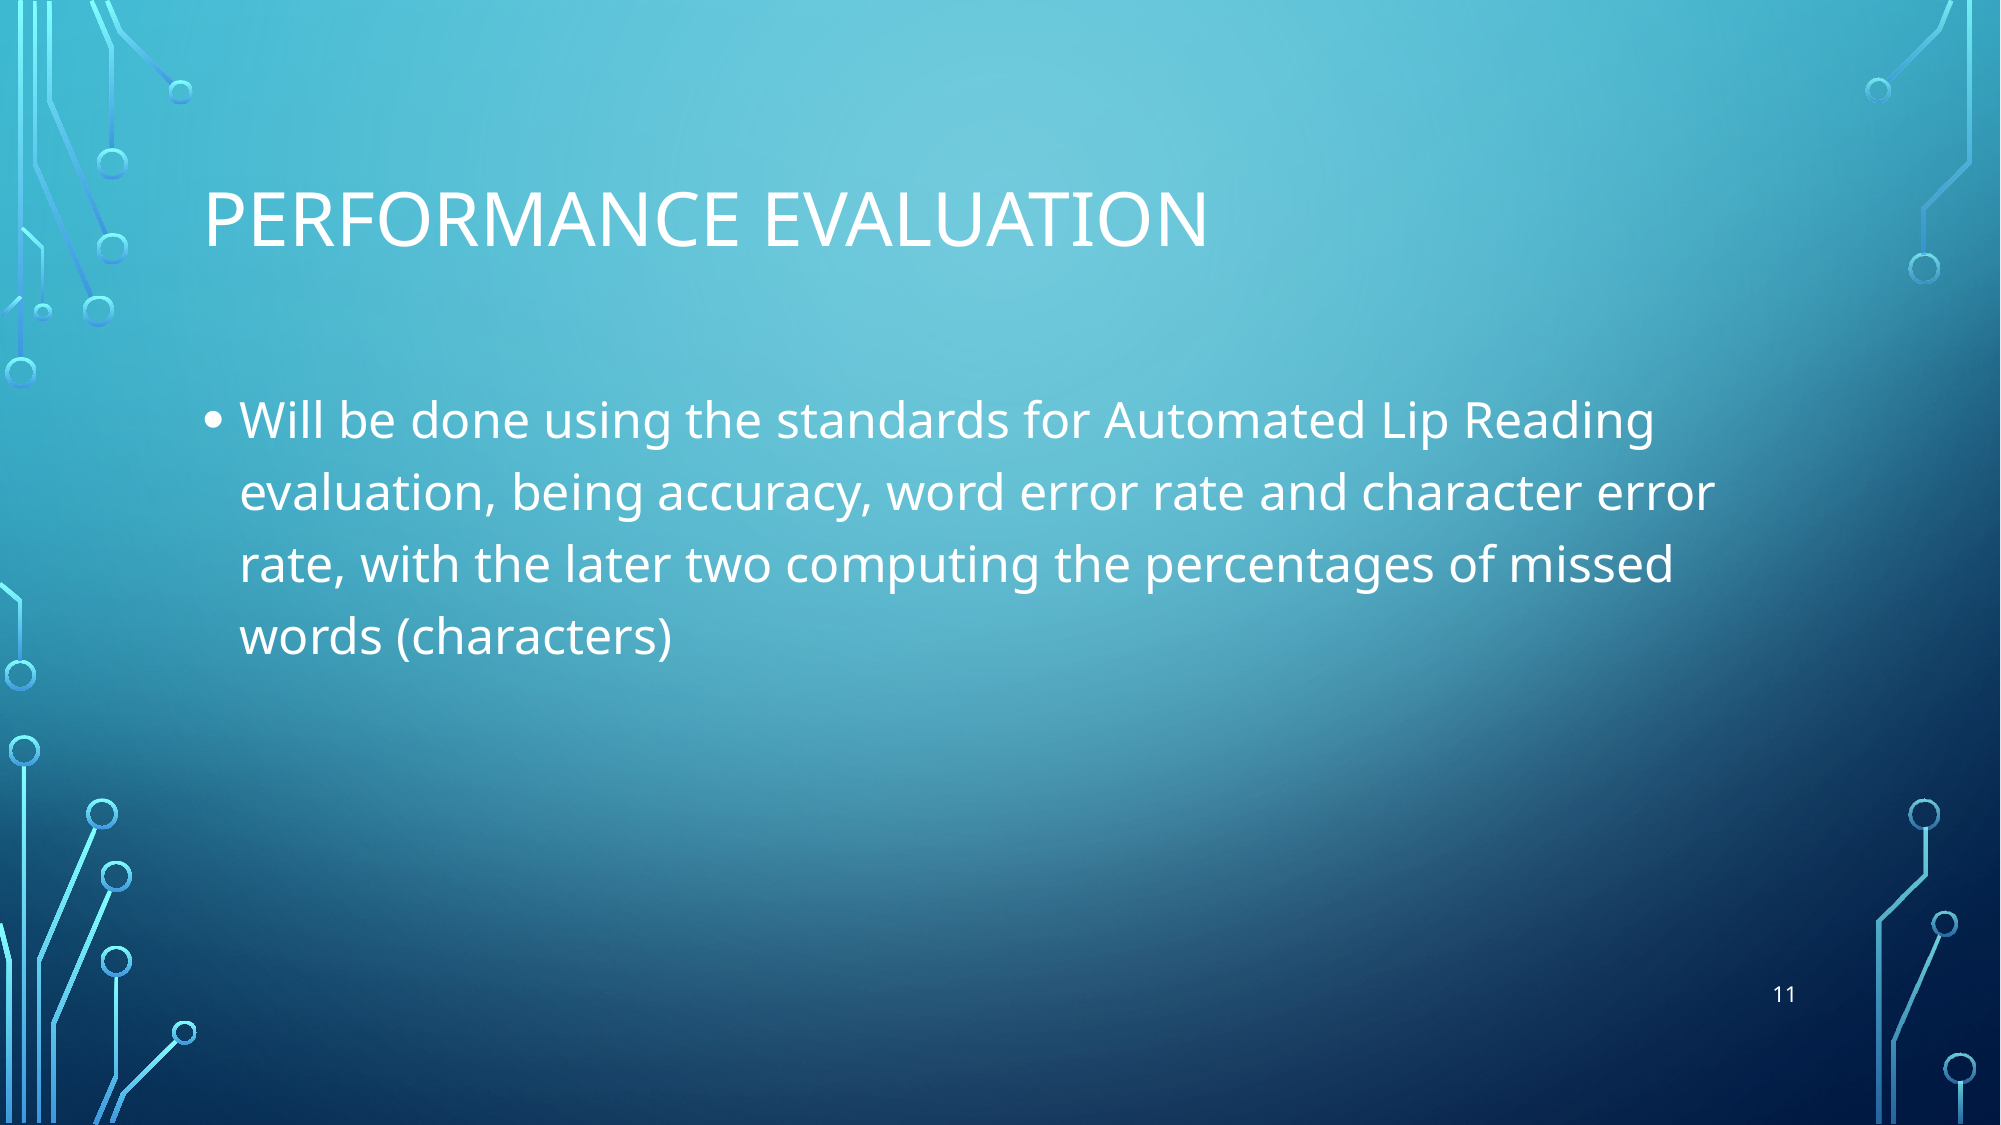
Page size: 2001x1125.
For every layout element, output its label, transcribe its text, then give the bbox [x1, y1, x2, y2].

list Will be done using the standards for Automated Lip Reading evaluation, being accuracy, word error rate and character error rate, with the later two computing the percentages of missed words (characters) [187, 369, 1813, 950]
title Performance evaluation [187, 101, 1813, 344]
slide_number 11 [1685, 965, 1813, 1025]
